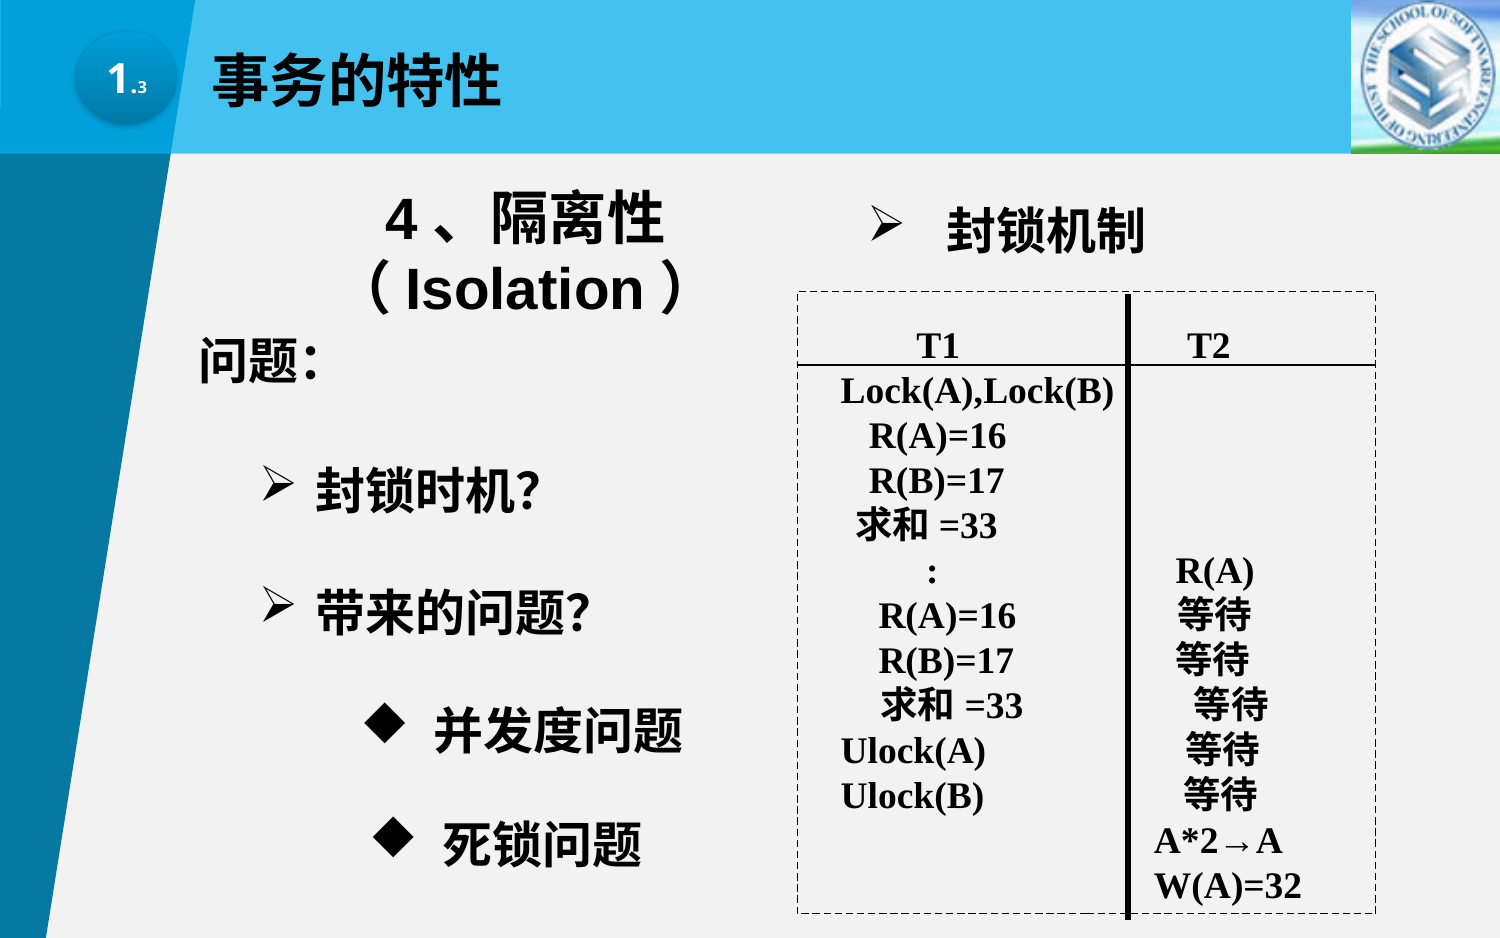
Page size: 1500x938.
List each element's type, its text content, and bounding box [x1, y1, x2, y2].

text_box T1 T2 Lock(A),Lock(B) R(A)=16 R(B)=17 求和=33 : R(A) R(A)=16 等待 R(B)=17 等待 求和=33 等待 Ulock(A) 等待 Ulock(B) 等待 A*2→A W(A)=32 [797, 291, 1376, 364]
text_box 问题： [183, 322, 364, 397]
text_box 1.3 [76, 31, 178, 123]
text_box T1 T2 Lock(A),Lock(B) R(A)=16 R(B)=17 求和=33 : R(A) R(A)=16 等待 R(B)=17 等待 求和=33 等待 Ulock(A) 等待 Ulock(B) 等待 A*2→A W(A)=32 [1132, 372, 1376, 914]
text_box 并发度问题 [336, 691, 708, 767]
text_box 封锁时机？ [243, 452, 580, 527]
text_box 4、隔离性（Isolation） [212, 173, 839, 329]
text_box 封锁机制 [832, 161, 1182, 267]
text_box 死锁问题 [320, 806, 691, 882]
text_box 带来的问题？ [244, 573, 631, 649]
text_box 事务的特性 [188, 36, 526, 122]
picture [1351, 0, 1500, 154]
text_box T1 T2 Lock(A),Lock(B) R(A)=16 R(B)=17 求和=33 : R(A) R(A)=16 等待 R(B)=17 等待 求和=33 等待 Ulock(A) 等待 Ulock(B) 等待 A*2→A W(A)=32 [797, 372, 1123, 914]
